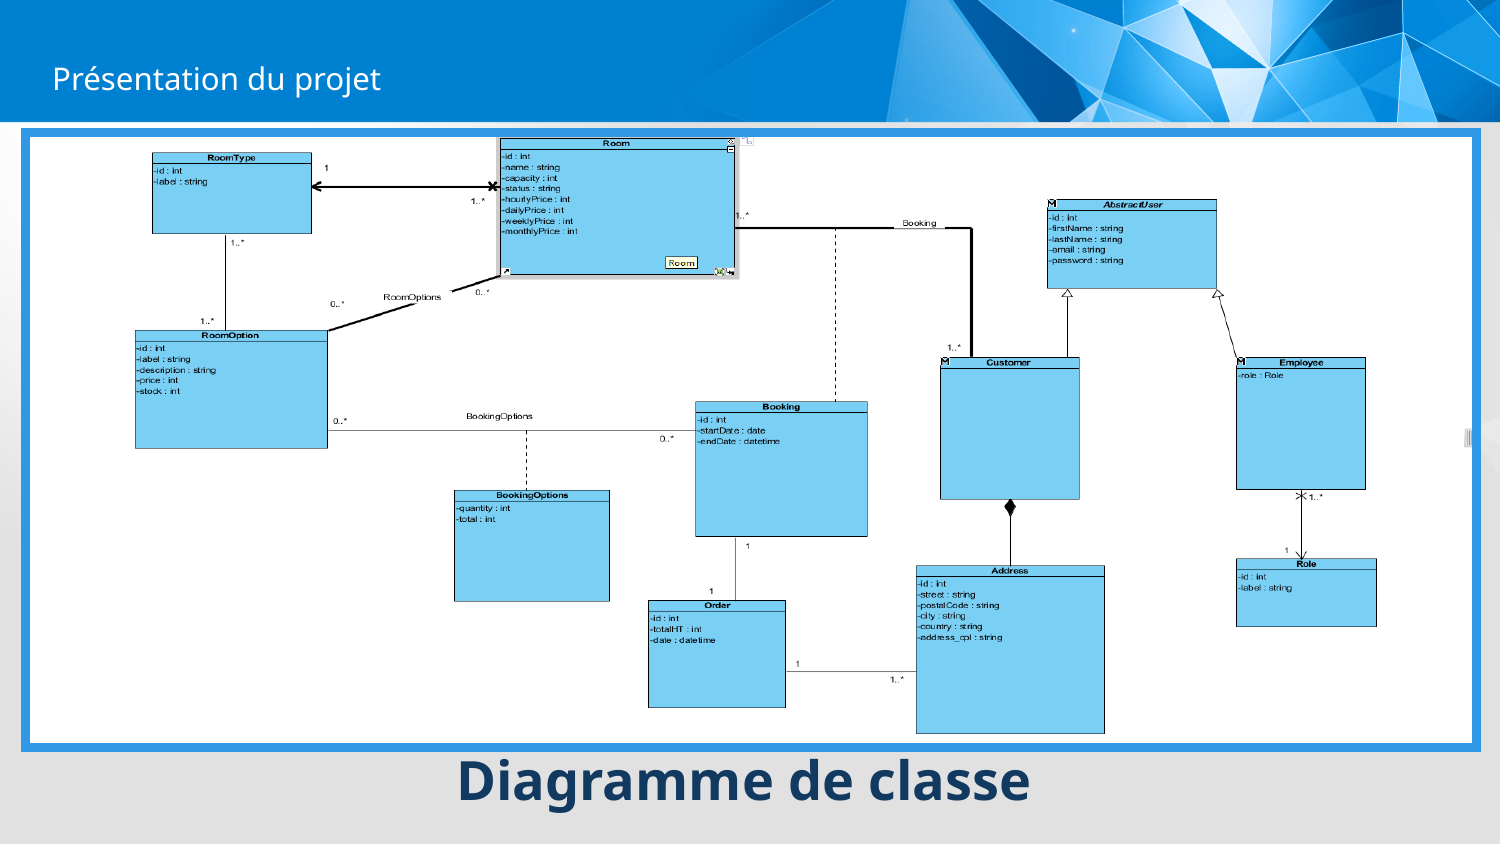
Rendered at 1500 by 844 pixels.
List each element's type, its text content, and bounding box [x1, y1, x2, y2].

picture [0, 0, 1500, 844]
title Diagramme de classe [294, 752, 1194, 819]
list Présentation du projet [52, 58, 636, 104]
